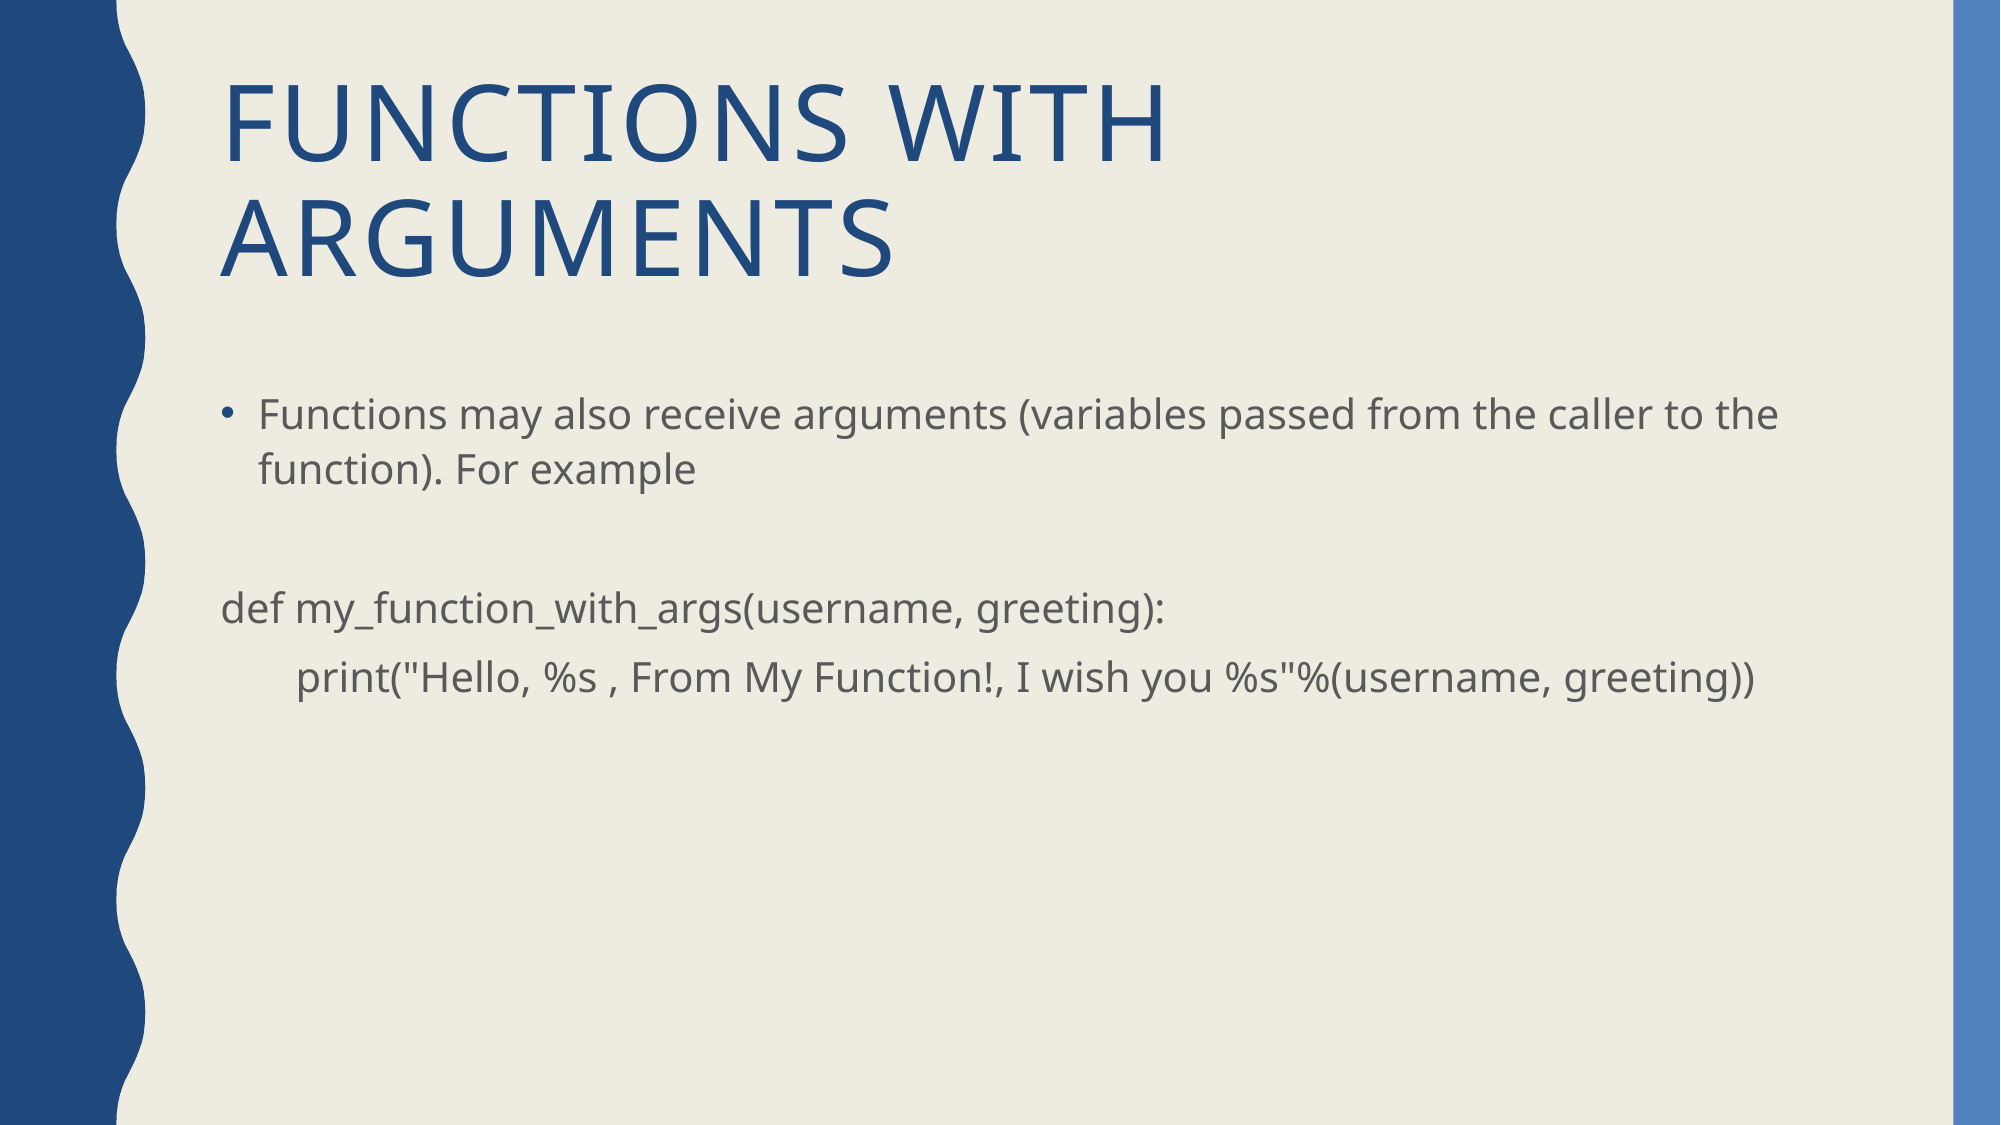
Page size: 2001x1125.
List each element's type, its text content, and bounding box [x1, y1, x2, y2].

list Functions may also receive arguments (variables passed from the caller to the function). For example def my_function_with_args(username, greeting): print("Hello, %s , From My Function!, I wish you %s"%(username, greeting)) [205, 375, 1875, 965]
title Functions with arguments [205, 62, 1875, 308]
